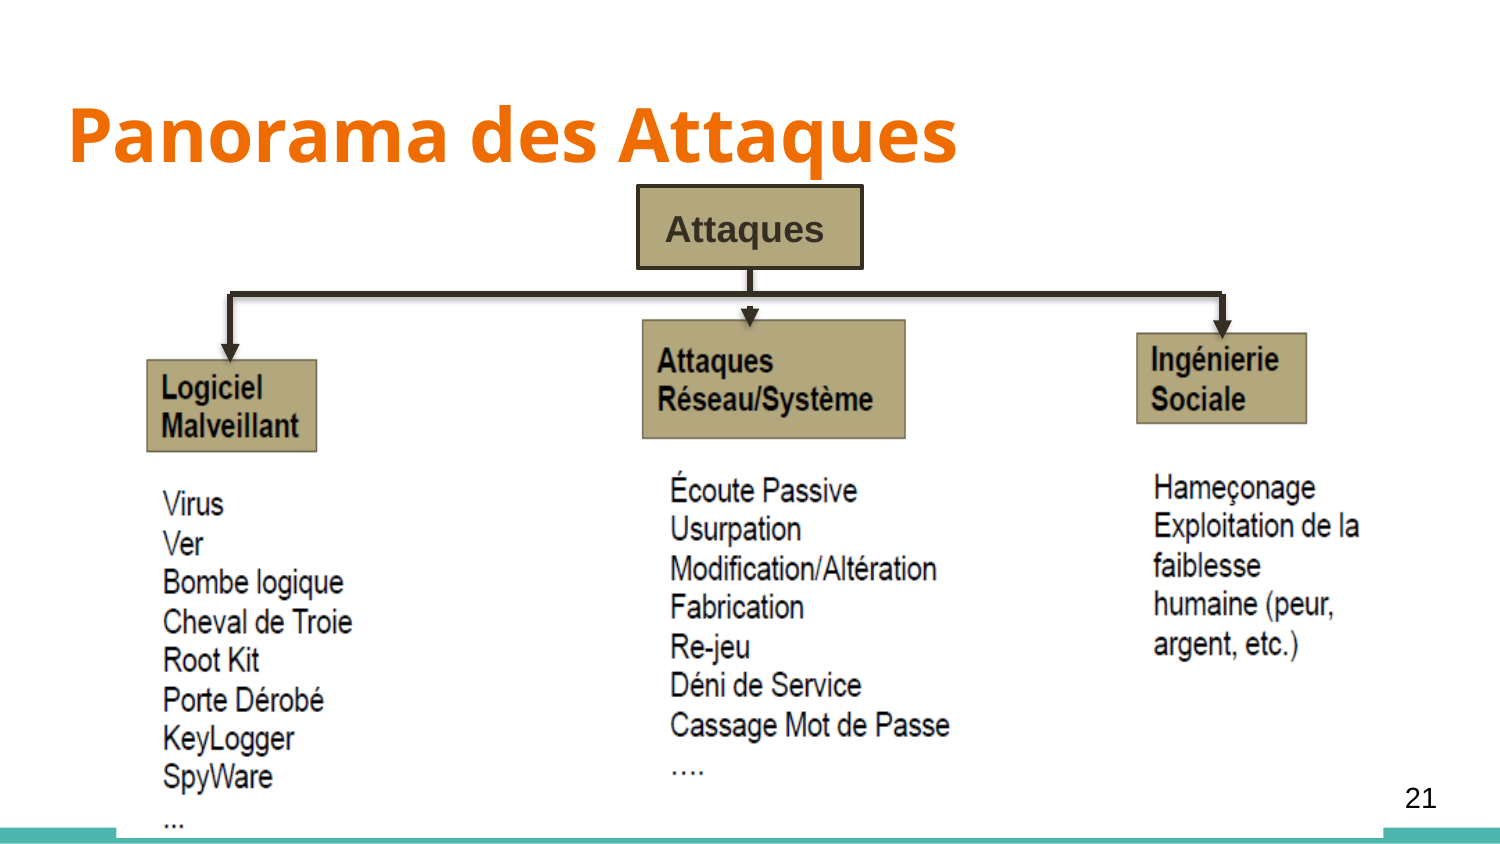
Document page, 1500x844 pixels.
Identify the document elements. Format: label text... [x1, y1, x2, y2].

slide_number 21 [1389, 764, 1480, 830]
title Panorama des Attaques [51, 72, 1449, 189]
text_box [116, 185, 1384, 839]
